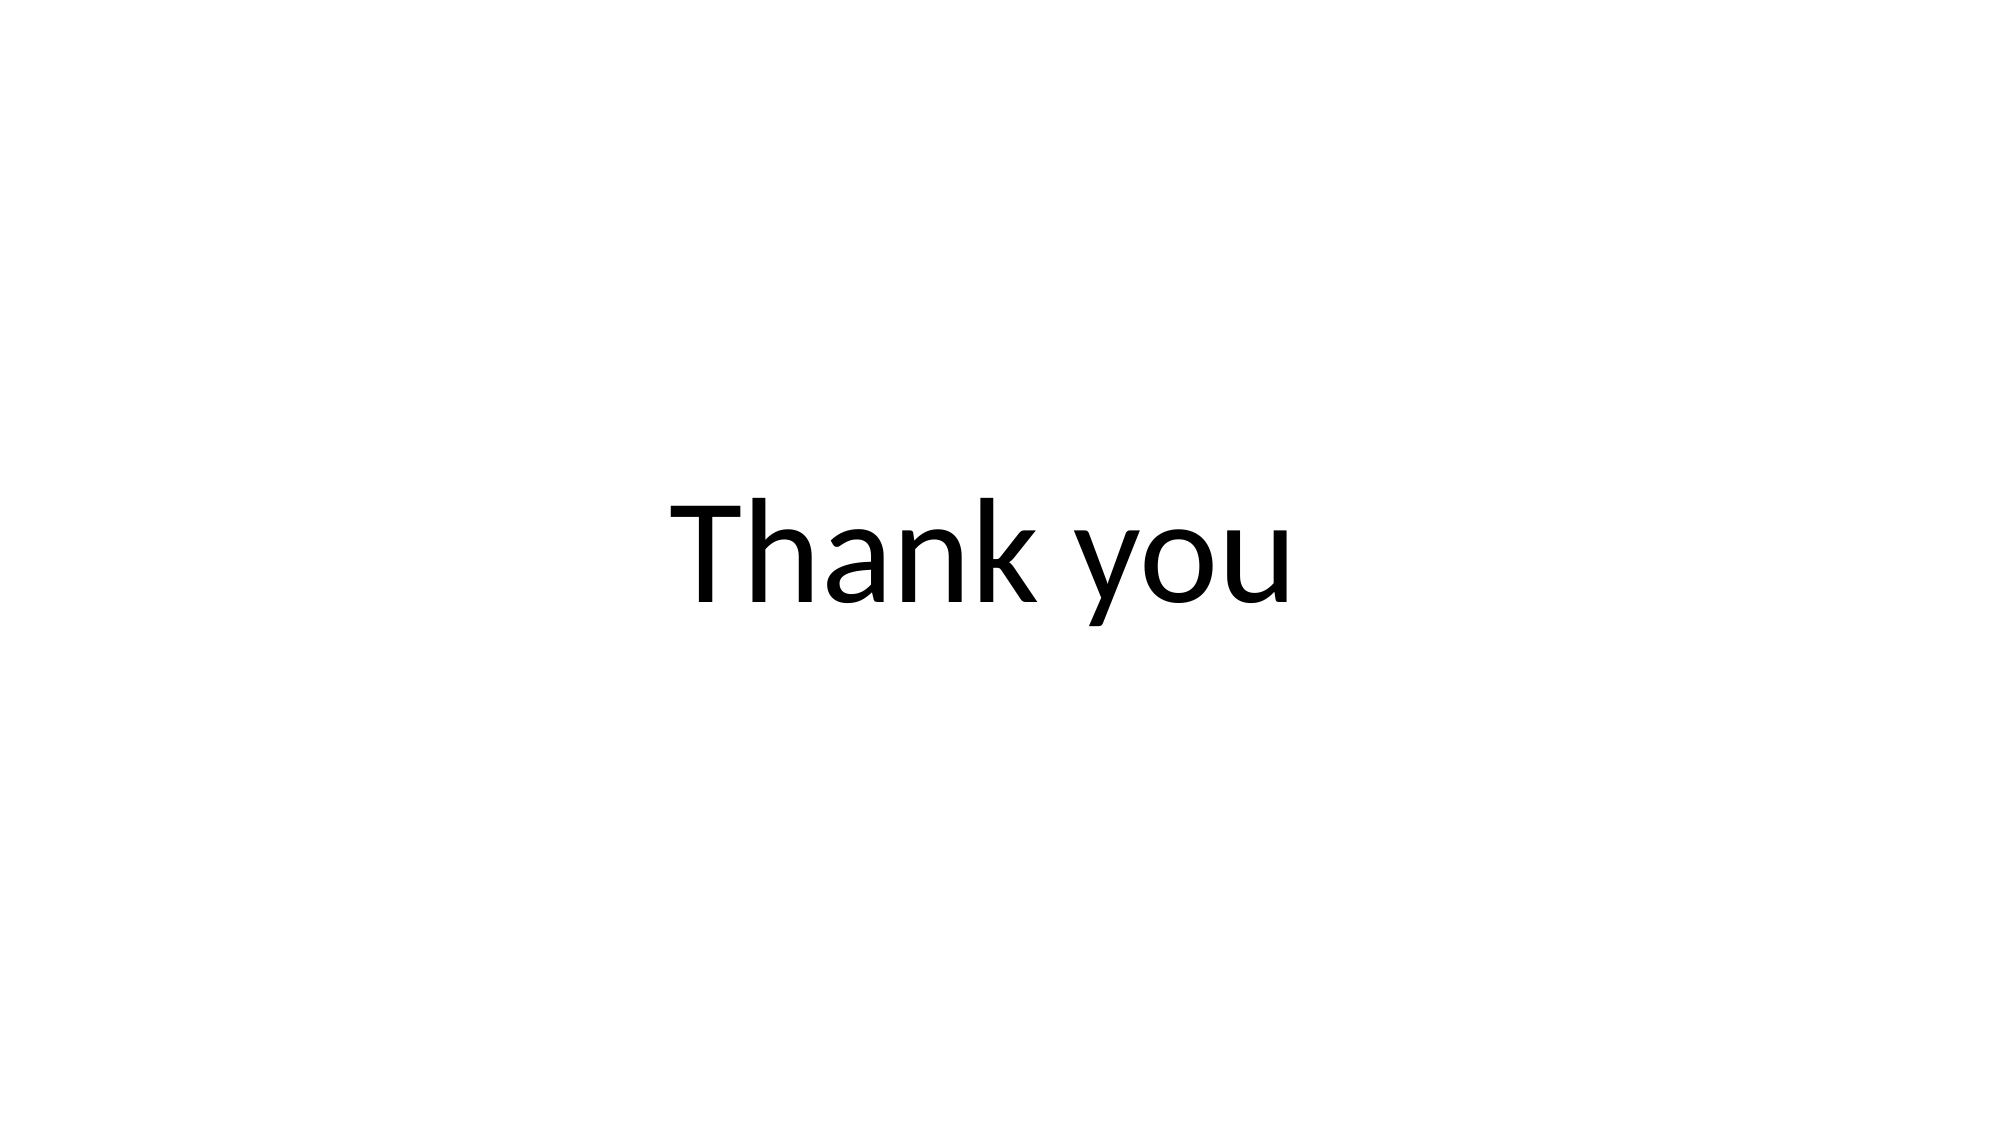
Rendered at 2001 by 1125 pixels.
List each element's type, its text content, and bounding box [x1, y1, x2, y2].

text_box Thank you [654, 445, 1386, 640]
